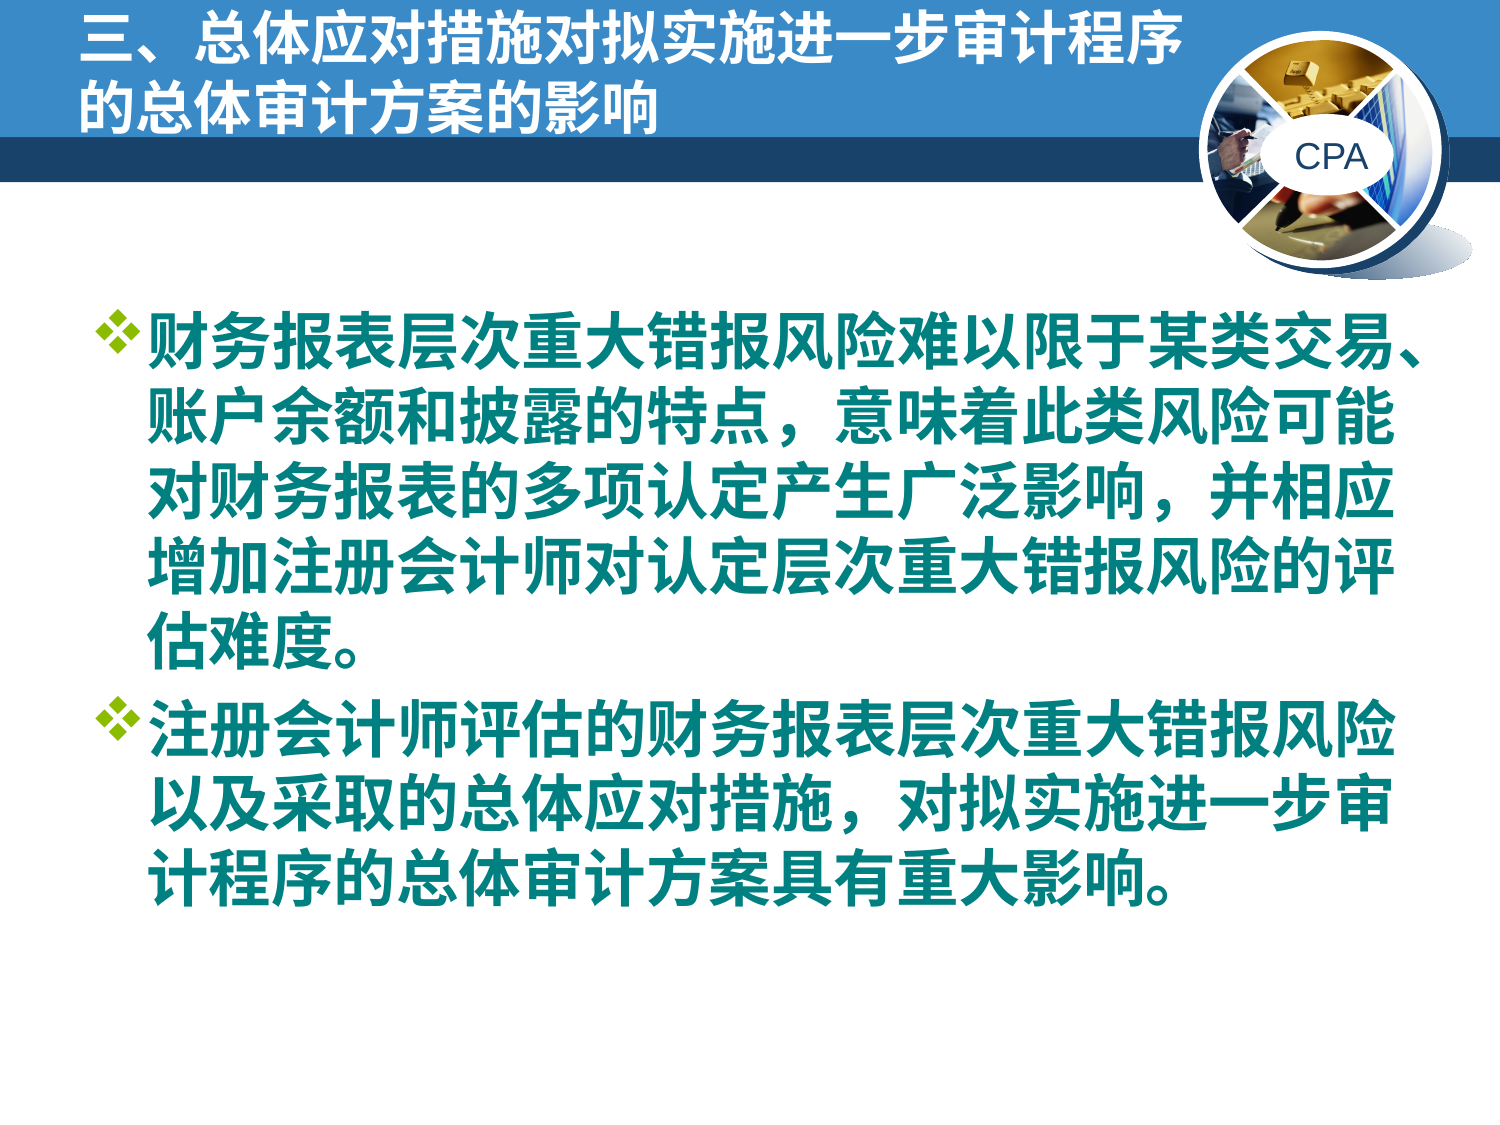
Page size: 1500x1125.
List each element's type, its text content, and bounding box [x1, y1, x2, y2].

list 财务报表层次重大错报风险难以限于某类交易、账户余额和披露的特点，意味着此类风险可能对财务报表的多项认定产生广泛影响，并相应增加注册会计师对认定层次重大错报风险的评估难度。 注册会计师评估的财务报表层次重大错报风险以及采取的总体应对措施，对拟实施进一步审计程序的总体审计方案具有重大影响。 [74, 294, 1426, 1065]
picture [1244, 40, 1394, 119]
picture [1207, 74, 1287, 224]
picture [1242, 186, 1396, 261]
picture [1354, 73, 1433, 227]
title 三、总体应对措施对拟实施进一步审计程序的总体审计方案的影响 [62, 24, 1235, 118]
